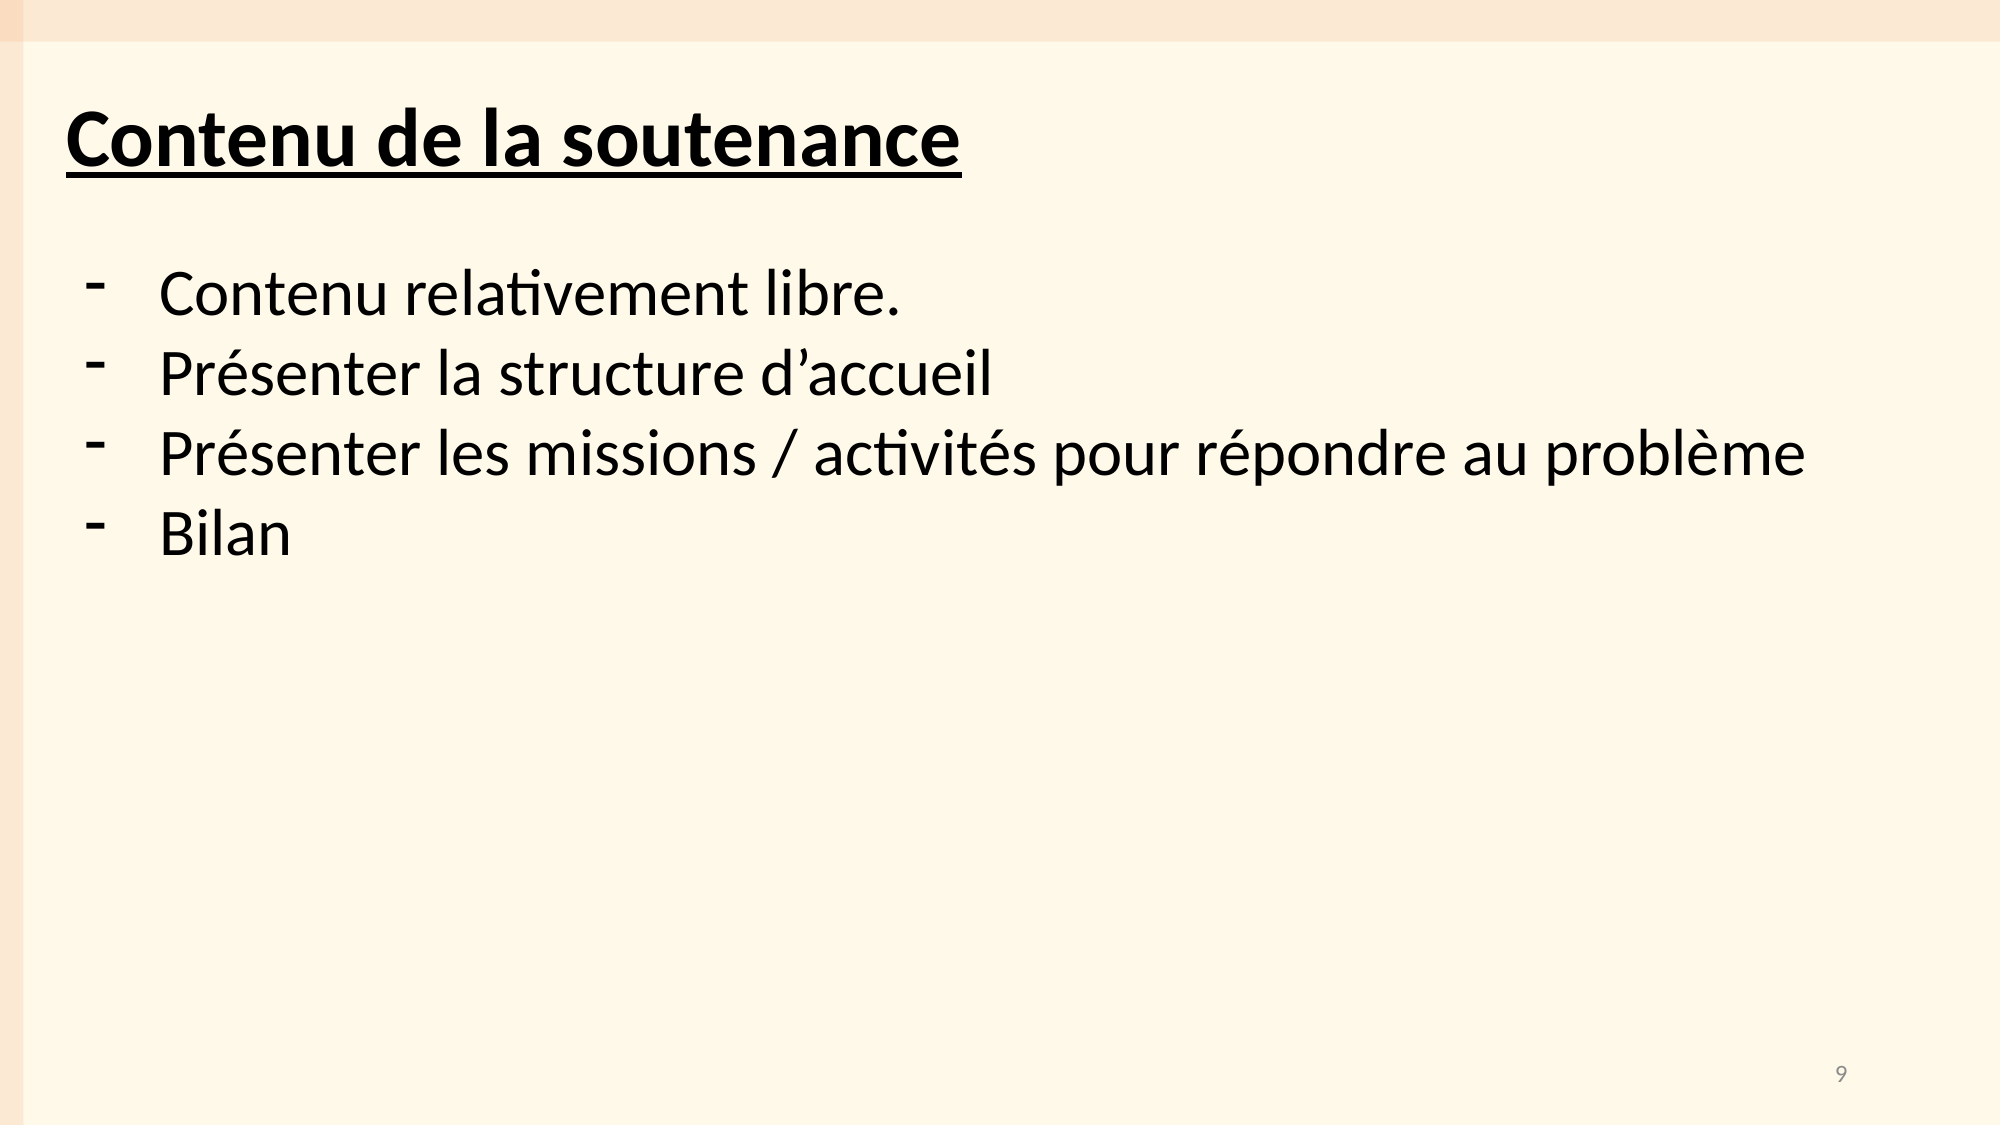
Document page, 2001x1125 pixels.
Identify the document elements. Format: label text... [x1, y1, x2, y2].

text_box Contenu relativement libre. Présenter la structure d’accueil Présenter les missions / activités pour répondre au problème Bilan [69, 241, 1908, 737]
slide_number 9 [1412, 1042, 1863, 1103]
text_box Contenu de la soutenance [51, 76, 978, 191]
